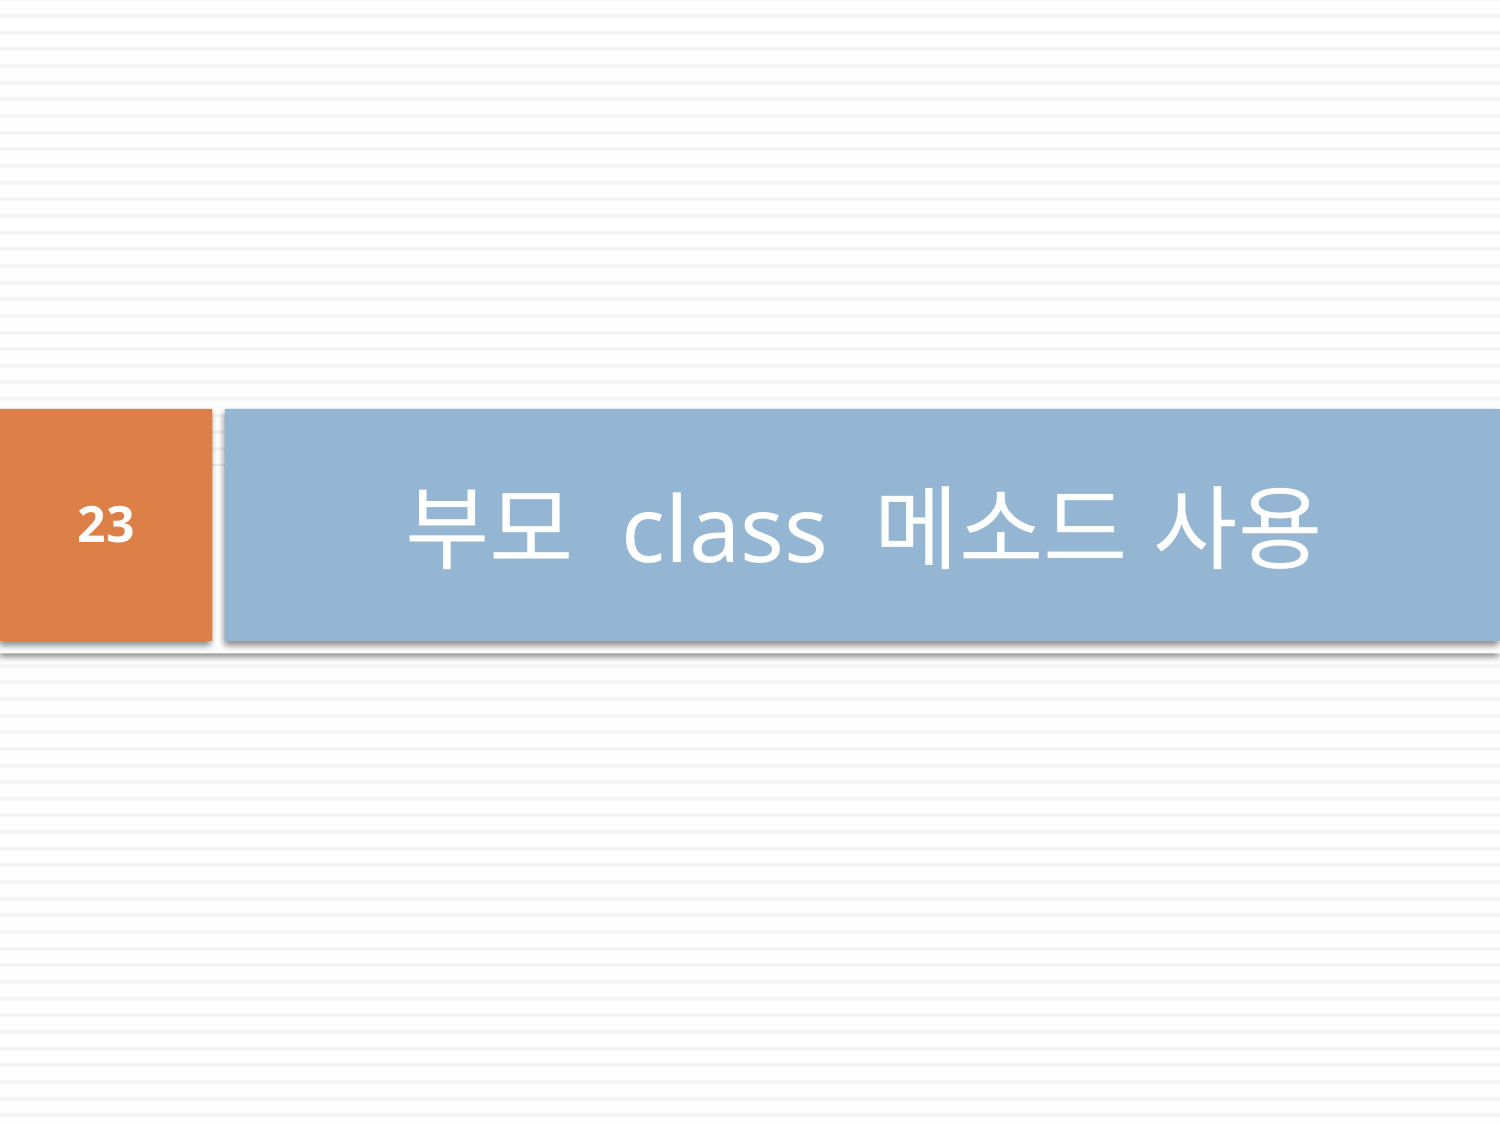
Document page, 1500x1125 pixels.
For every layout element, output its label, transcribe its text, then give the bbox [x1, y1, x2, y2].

title 부모 class 메소드 사용 [238, 444, 1489, 607]
slide_number 23 [0, 469, 213, 585]
